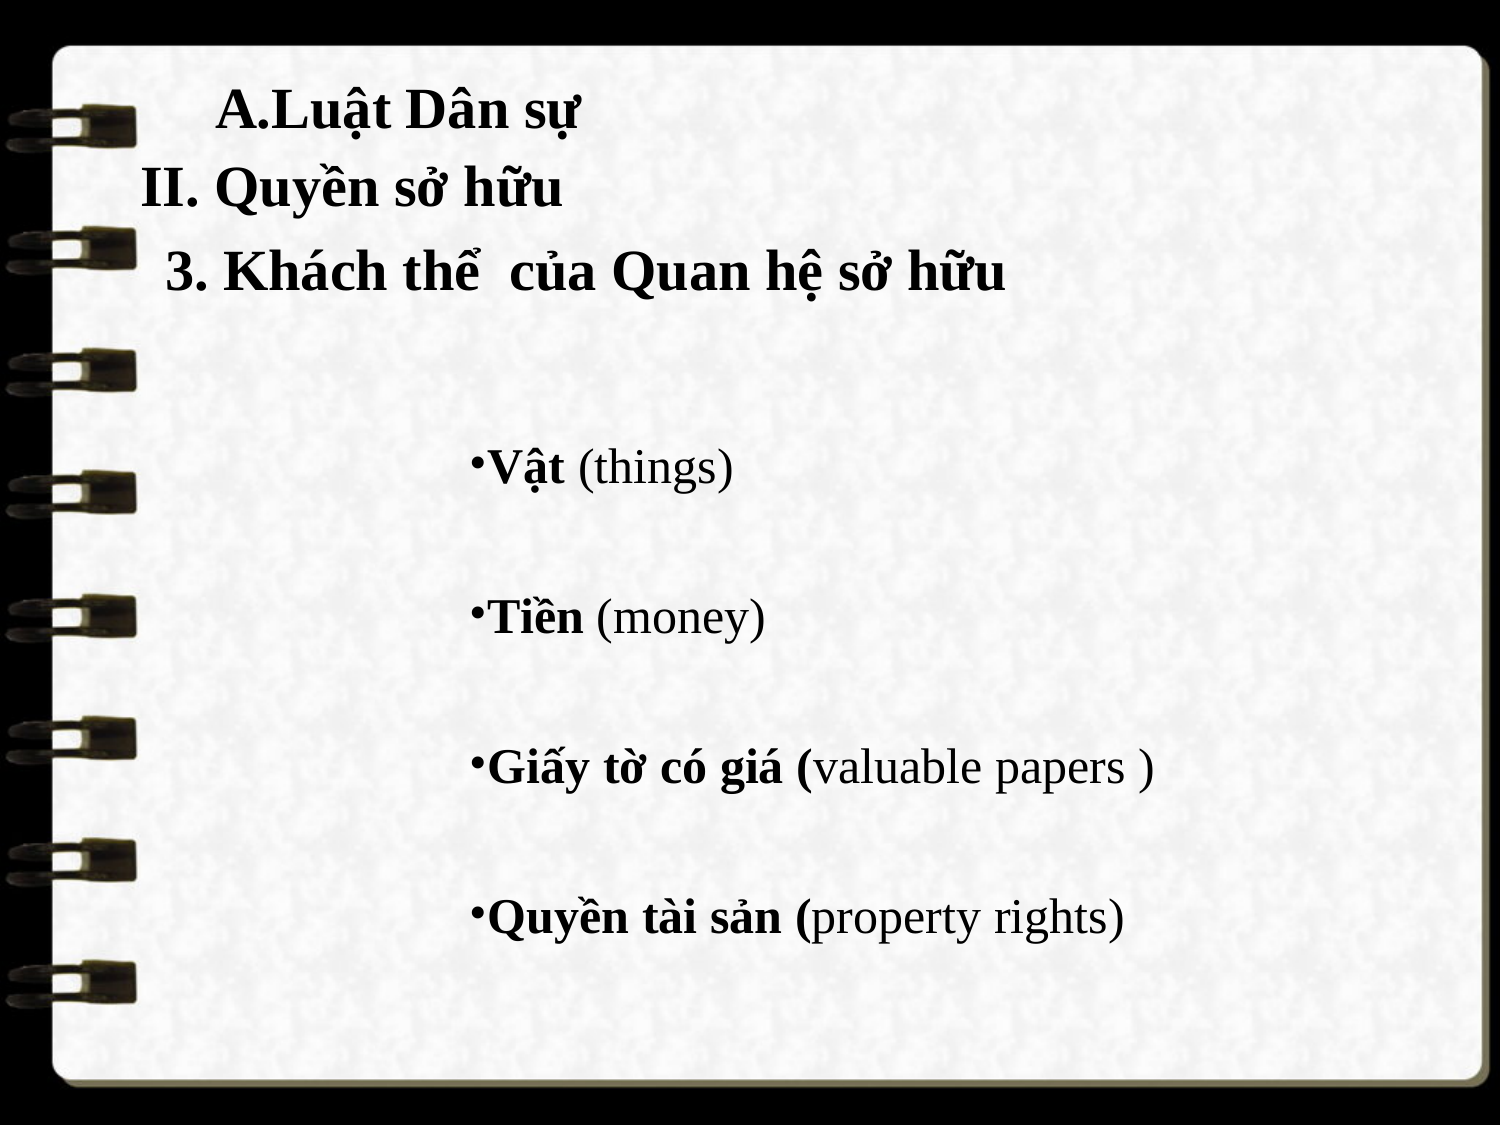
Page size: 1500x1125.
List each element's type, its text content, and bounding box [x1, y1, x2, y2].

picture [0, 0, 1500, 1125]
text_box 3. Khách thể của Quan hệ sở hữu [150, 224, 1313, 311]
text_box Vật (things) Tiền (money) Giấy tờ có giá (valuable papers ) Quyền tài sản (property rights) [174, 312, 1450, 1063]
list A.Luật Dân sự II. Quyền sở hữu [125, 62, 1475, 250]
